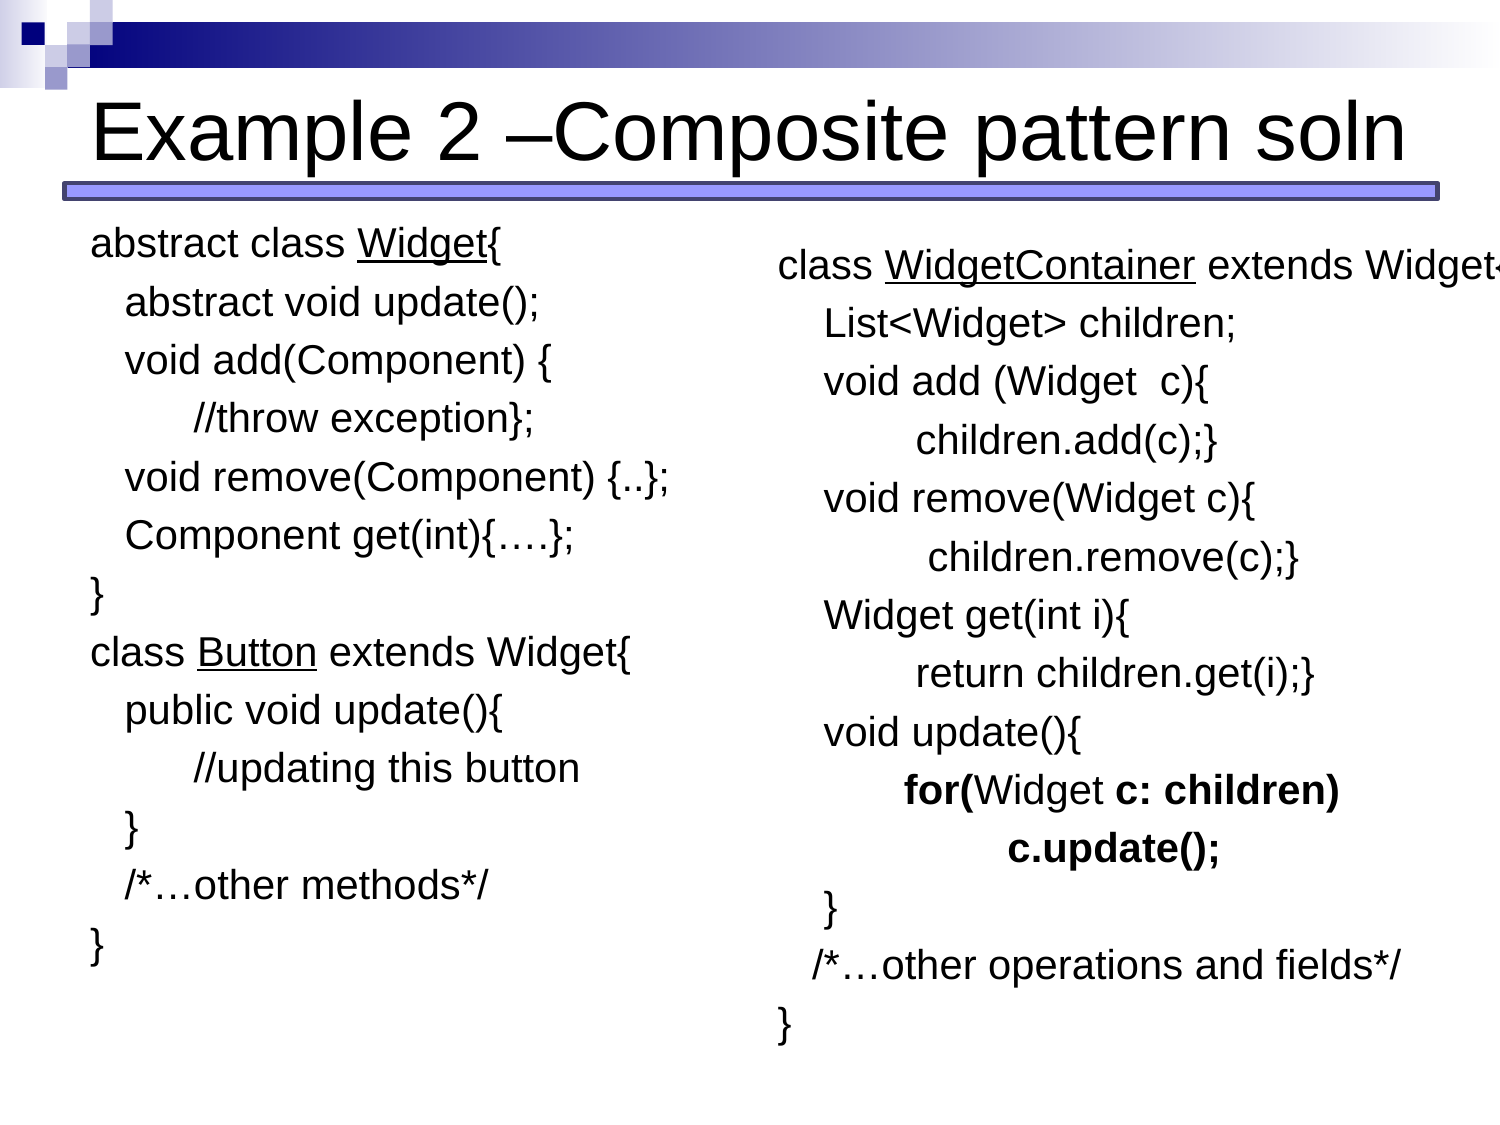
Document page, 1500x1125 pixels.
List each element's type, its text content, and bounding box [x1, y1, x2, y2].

title Example 2 –Composite pattern soln [75, 15, 1500, 240]
list abstract class Widget{ abstract void update(); void add(Component) { //throw exception}; void remove(Component) {..}; Component get(int){….}; } class Button extends Widget{ public void update(){ //updating this button } /*…other methods*/ } [75, 208, 738, 963]
list class WidgetContainer extends Widget{ List<Widget> children; void add (Widget c){ children.add(c);} void remove(Widget c){ children.remove(c);} Widget get(int i){ return children.get(i);} void update(){ for(Widget c: children) c.update(); } /*…other operations and fields*/ } [762, 230, 1500, 973]
